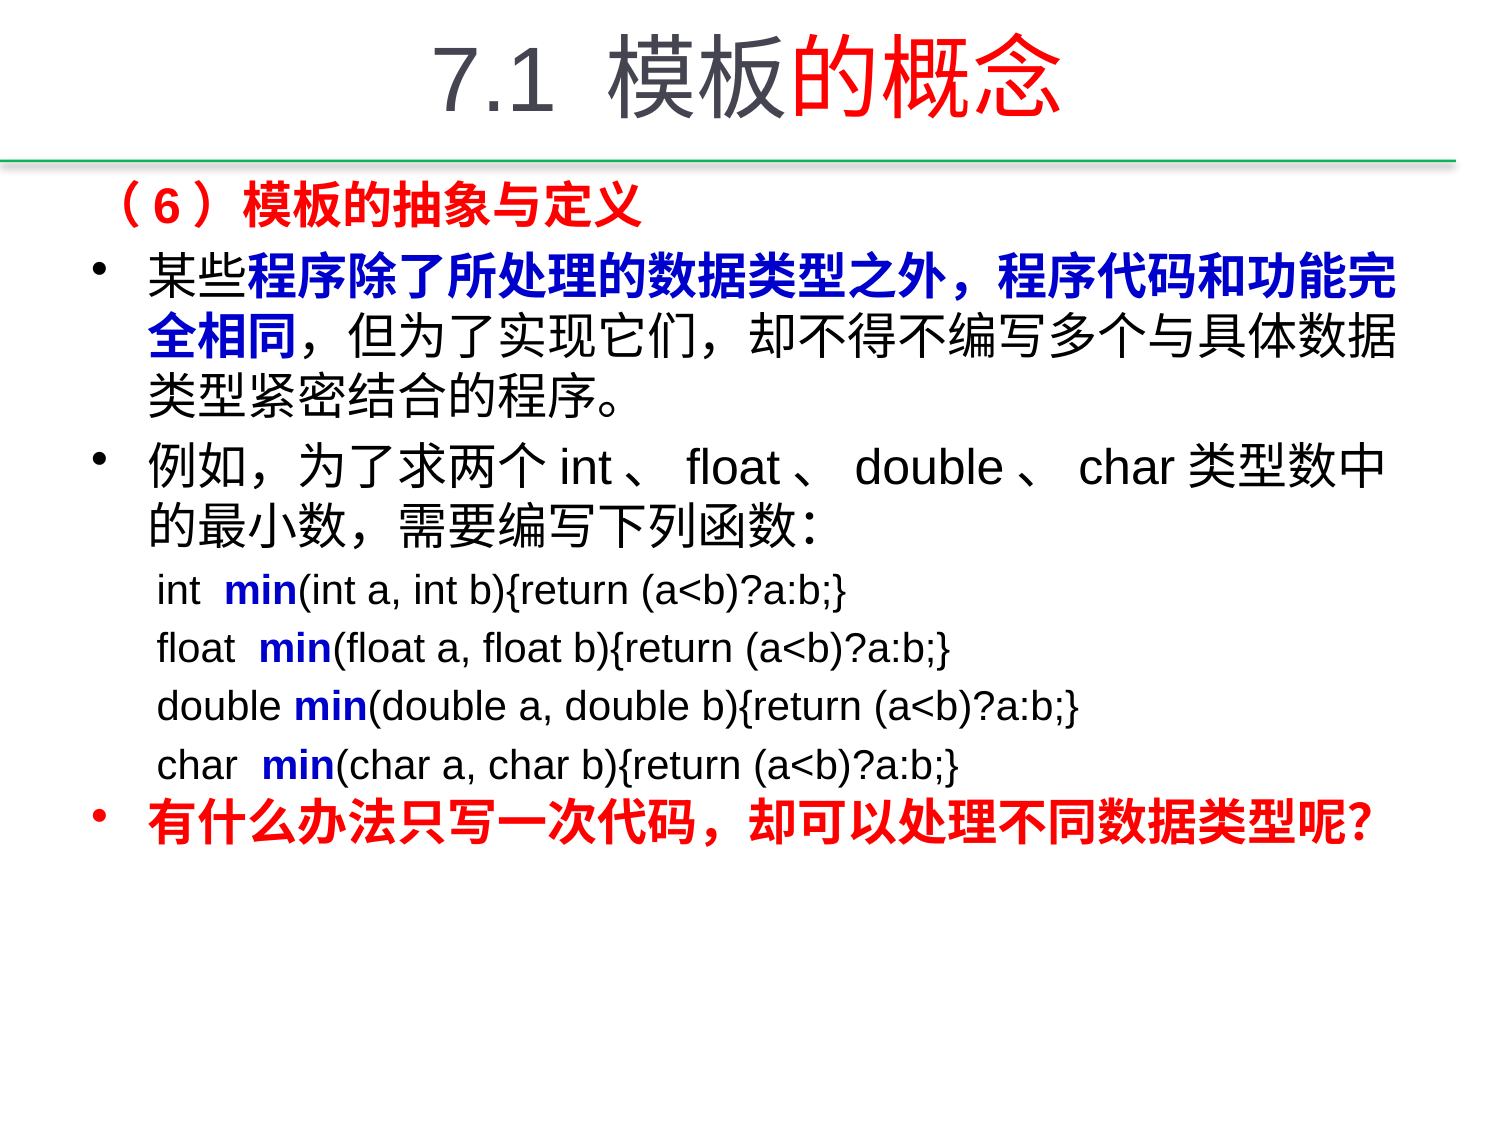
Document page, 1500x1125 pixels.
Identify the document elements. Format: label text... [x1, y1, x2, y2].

list （6）模板的抽象与定义 某些程序除了所处理的数据类型之外，程序代码和功能完全相同，但为了实现它们，却不得不编写多个与具体数据类型紧密结合的程序。 例如，为了求两个int、float、double、char类型数中的最小数，需要编写下列函数： int min(int a, int b){return (a<b)?a:b;} float min(float a, float b){return (a<b)?a:b;} double min(double a, double b){return (a<b)?a:b;} char min(char a, char b){return (a<b)?a:b;} 有什么办法只写一次代码，却可以处理不同数据类型呢？ [76, 172, 1415, 1125]
title 7.1 模板的概念 [109, 0, 1385, 149]
